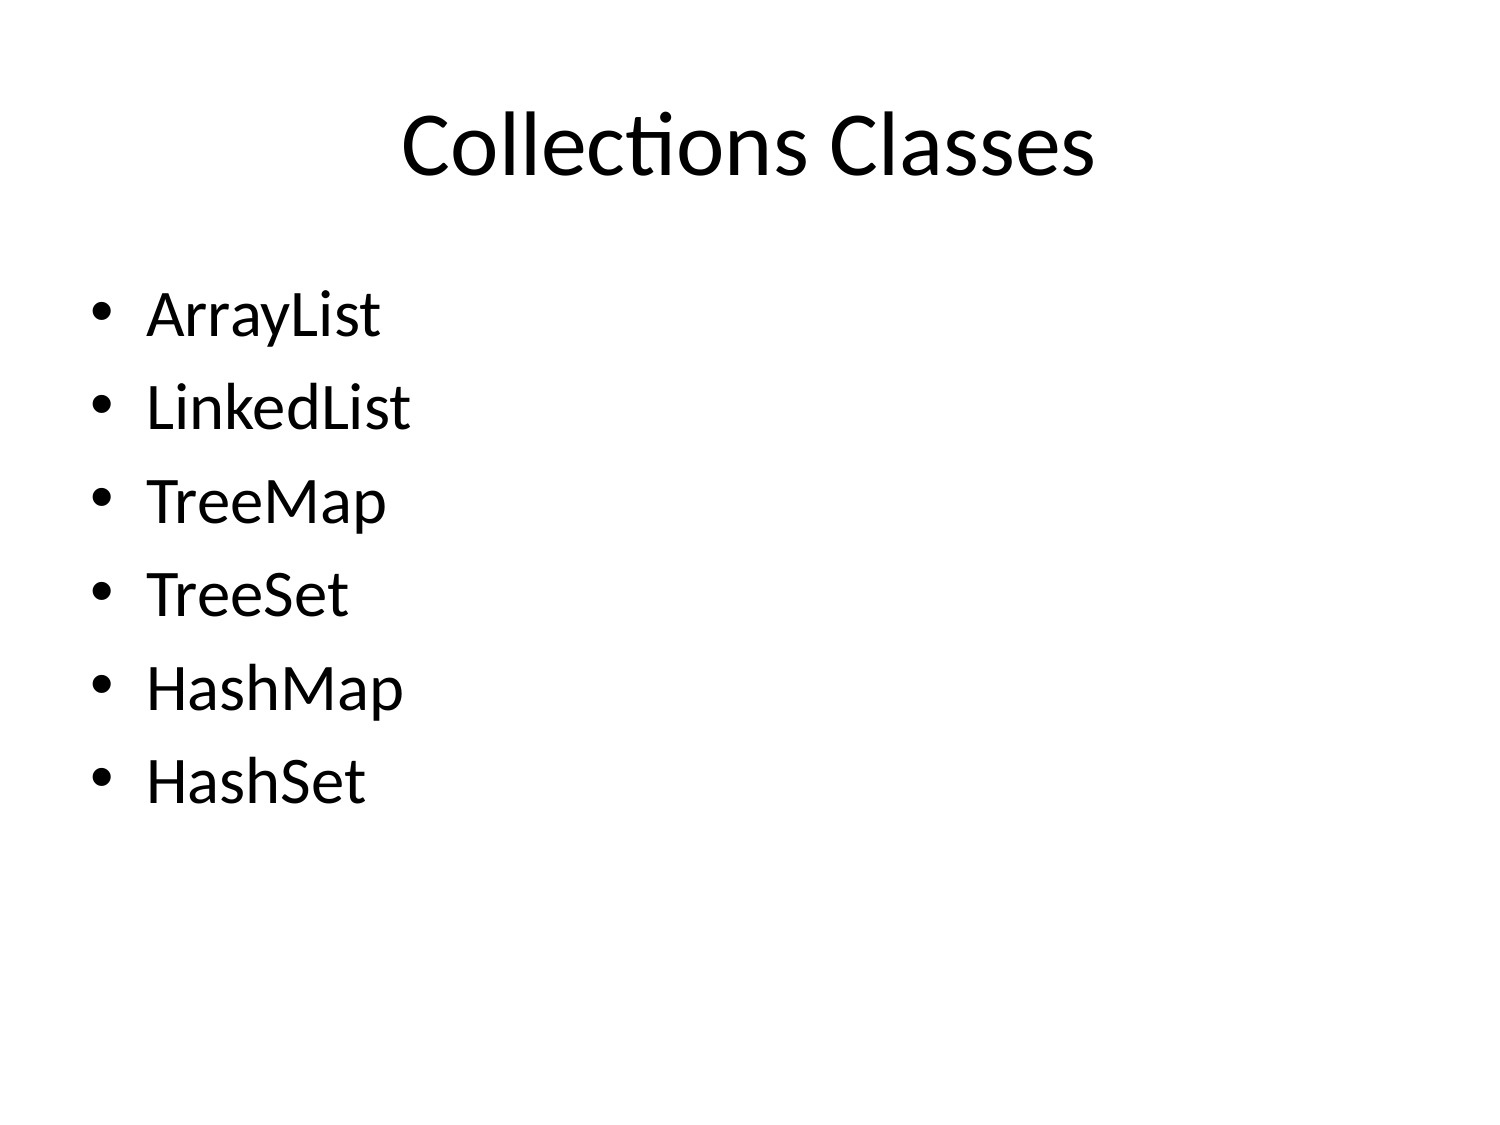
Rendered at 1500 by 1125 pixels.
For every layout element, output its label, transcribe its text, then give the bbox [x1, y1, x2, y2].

list ArrayList LinkedList TreeMap TreeSet HashMap HashSet [75, 262, 1425, 1005]
title Collections Classes [75, 45, 1425, 233]
